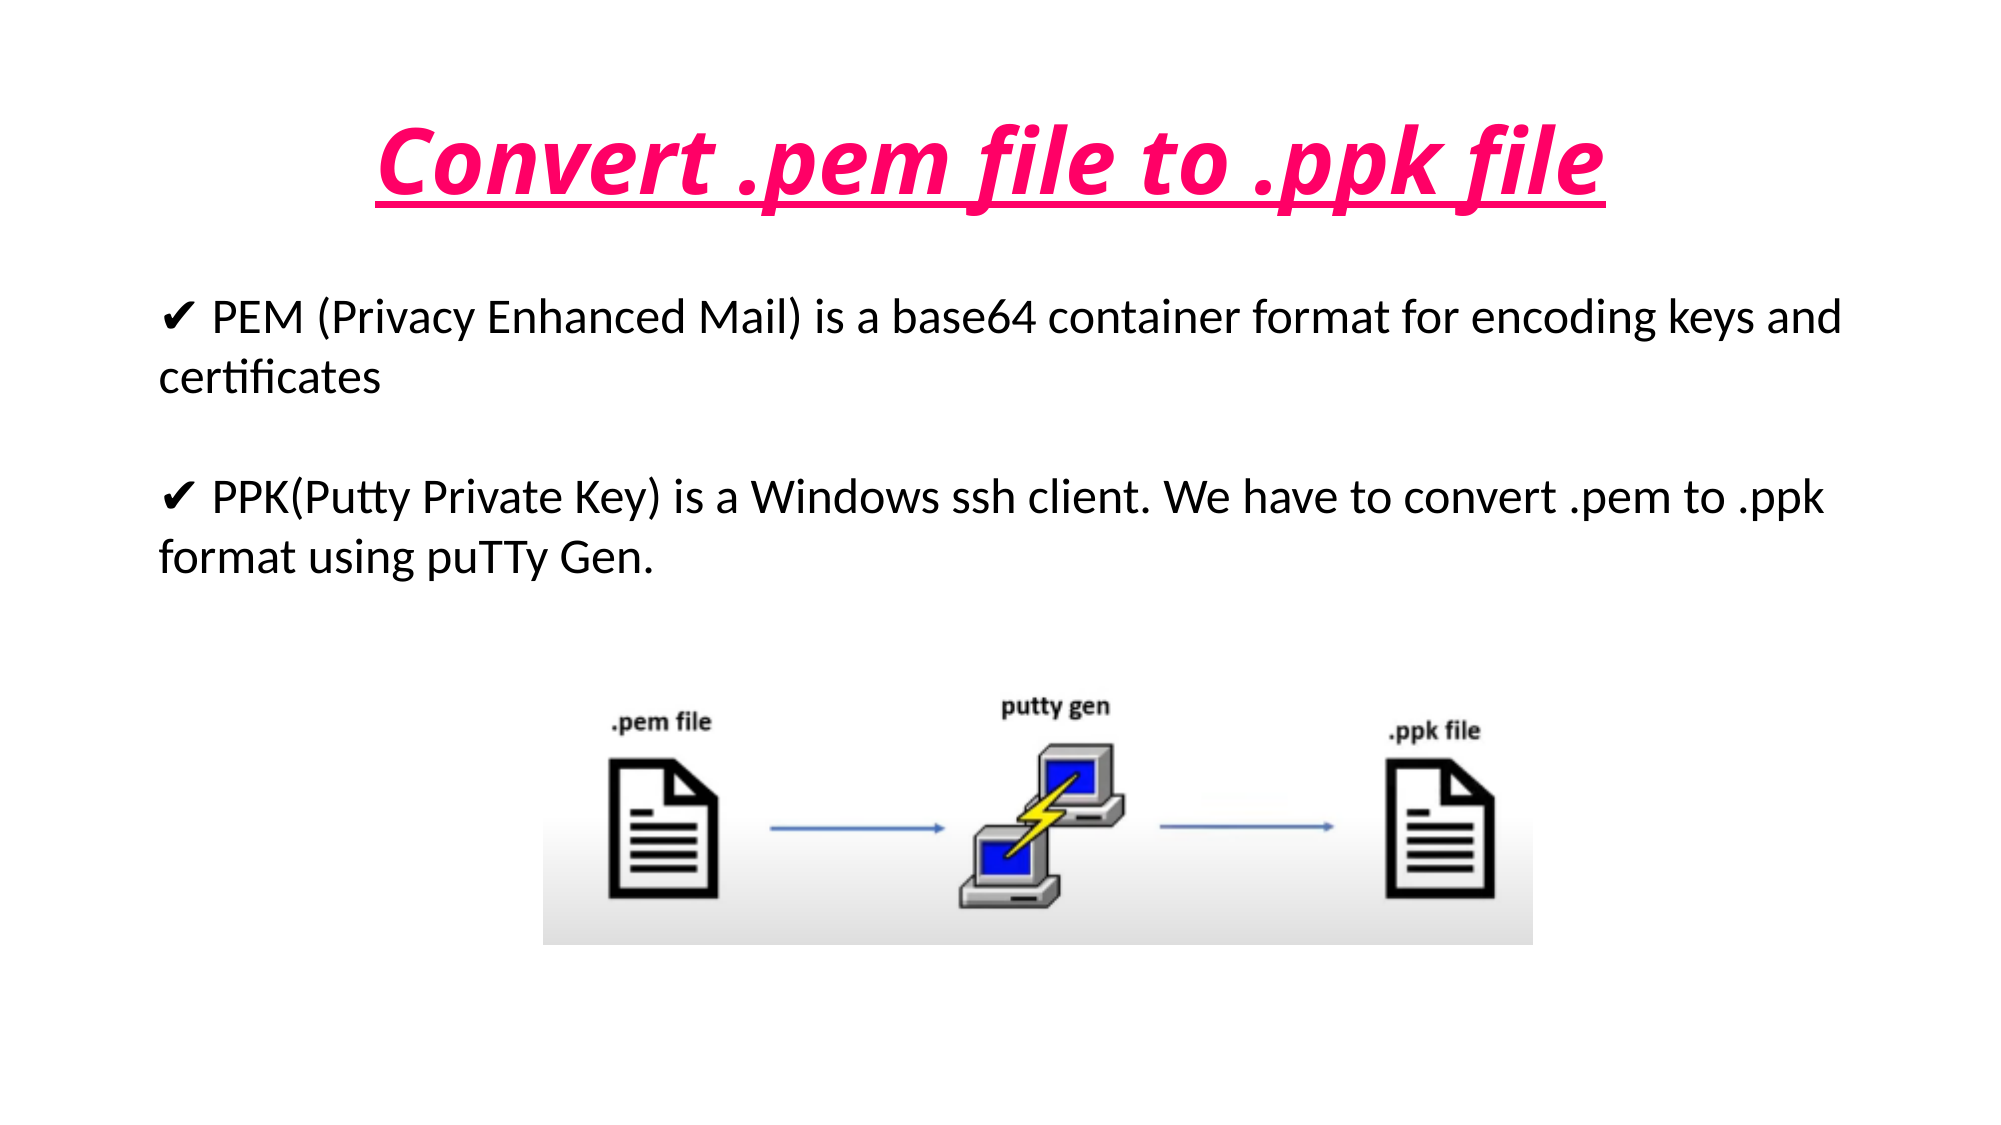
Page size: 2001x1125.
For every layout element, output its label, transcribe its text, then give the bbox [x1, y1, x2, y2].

picture [543, 682, 1533, 945]
text_box ✔ PEM (Privacy Enhanced Mail) is a base64 container format for encoding keys and certificates ✔ PPK(Putty Private Key) is a Windows ssh client. We have to convert .pem to .ppk format using puTTy Gen. [143, 275, 1869, 715]
text_box Convert .pem file to .ppk file [205, 87, 1777, 220]
